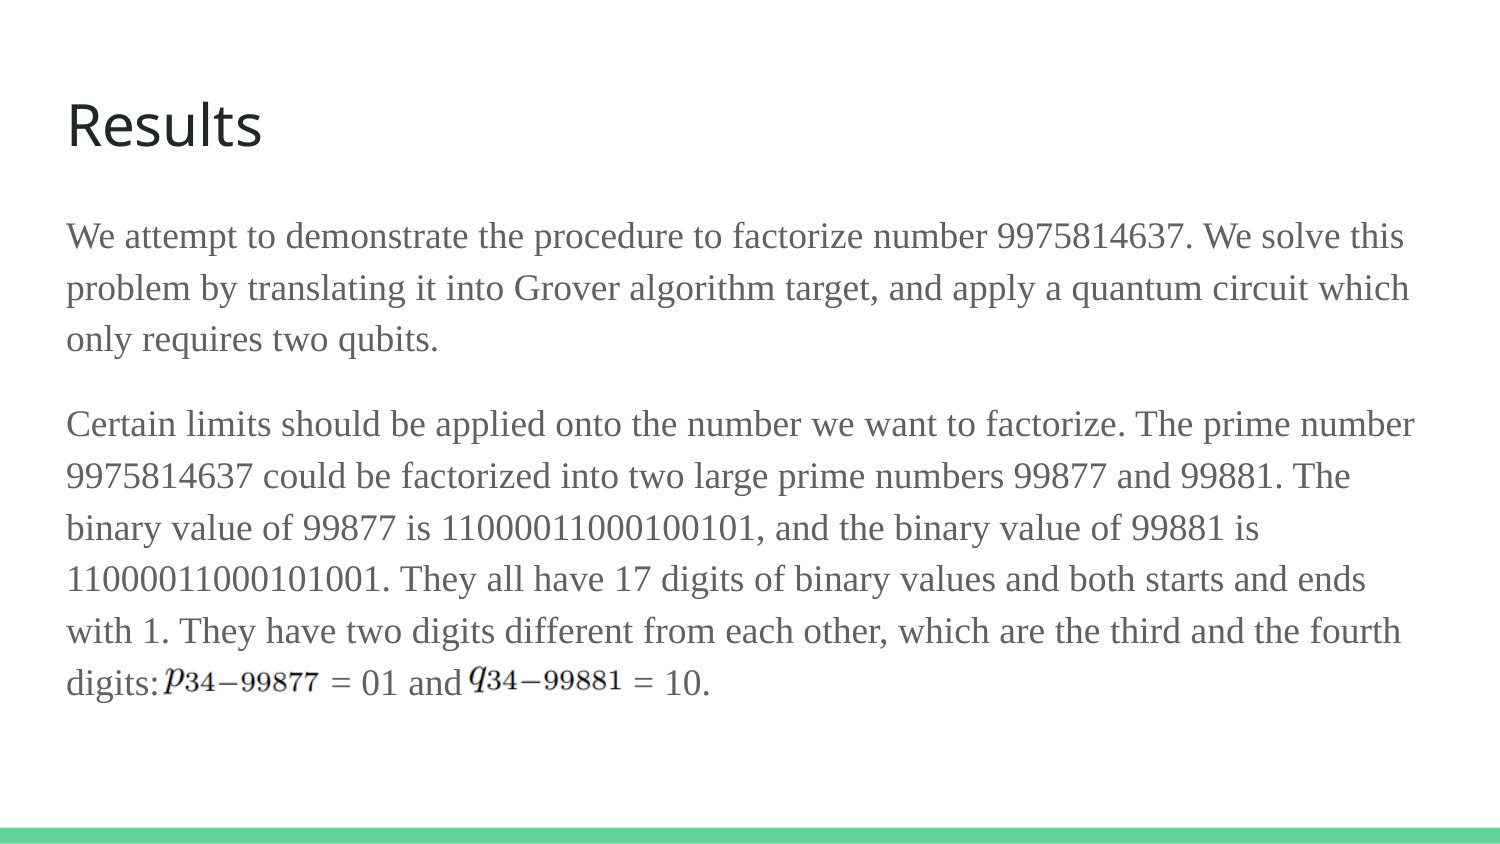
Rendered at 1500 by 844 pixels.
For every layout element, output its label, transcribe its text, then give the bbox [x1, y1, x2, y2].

list We attempt to demonstrate the procedure to factorize number 9975814637. We solve this problem by translating it into Grover algorithm target, and apply a quantum circuit which only requires two qubits. Certain limits should be applied onto the number we want to factorize. The prime number 9975814637 could be factorized into two large prime numbers 99877 and 99881. The binary value of 99877 is 11000011000100101, and the binary value of 99881 is 11000011000101001. They all have 17 digits of binary values and both starts and ends with 1. They have two digits different from each other, which are the third and the fourth digits: = 01 and = 10. [51, 189, 1449, 750]
title Results [51, 72, 1449, 167]
picture [468, 661, 622, 699]
picture [163, 657, 323, 703]
